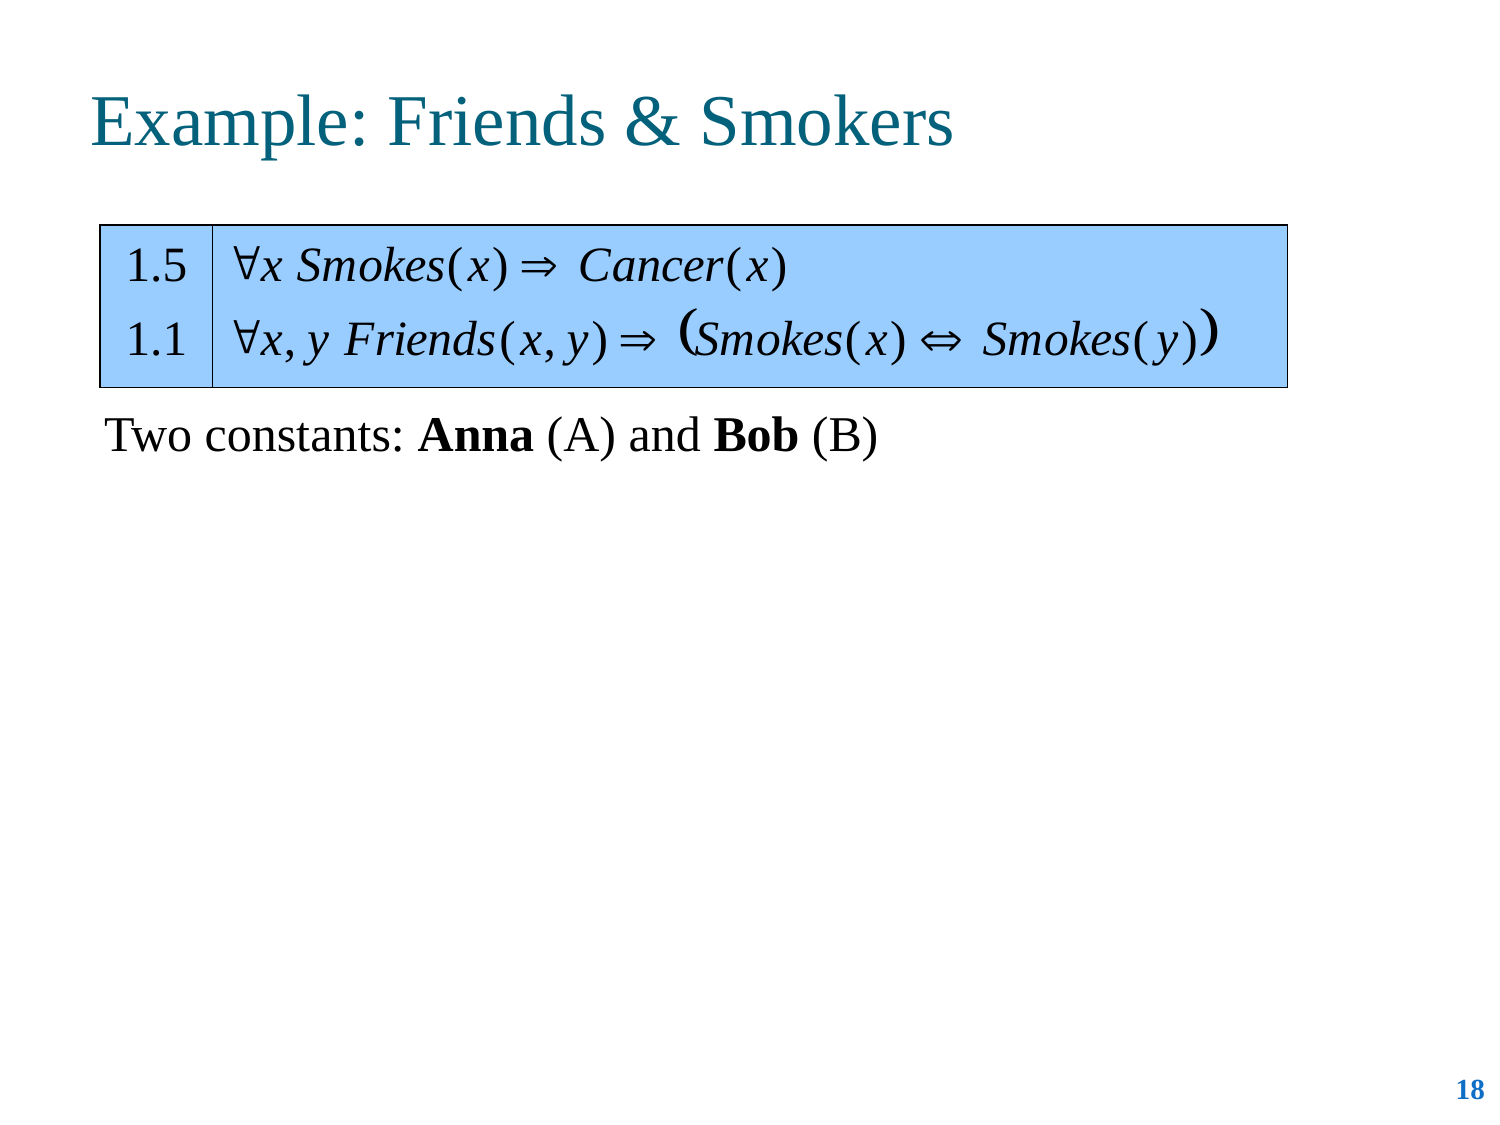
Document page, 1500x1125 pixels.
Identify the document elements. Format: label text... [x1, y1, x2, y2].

text_box 18 [1424, 1049, 1500, 1125]
text_box [99, 224, 213, 388]
text_box Two constants: Anna (A) and Bob (B) [89, 393, 894, 469]
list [219, 237, 1220, 378]
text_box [122, 235, 193, 368]
text_box [213, 224, 1288, 388]
title Example: Friends & Smokers [74, 62, 1313, 171]
